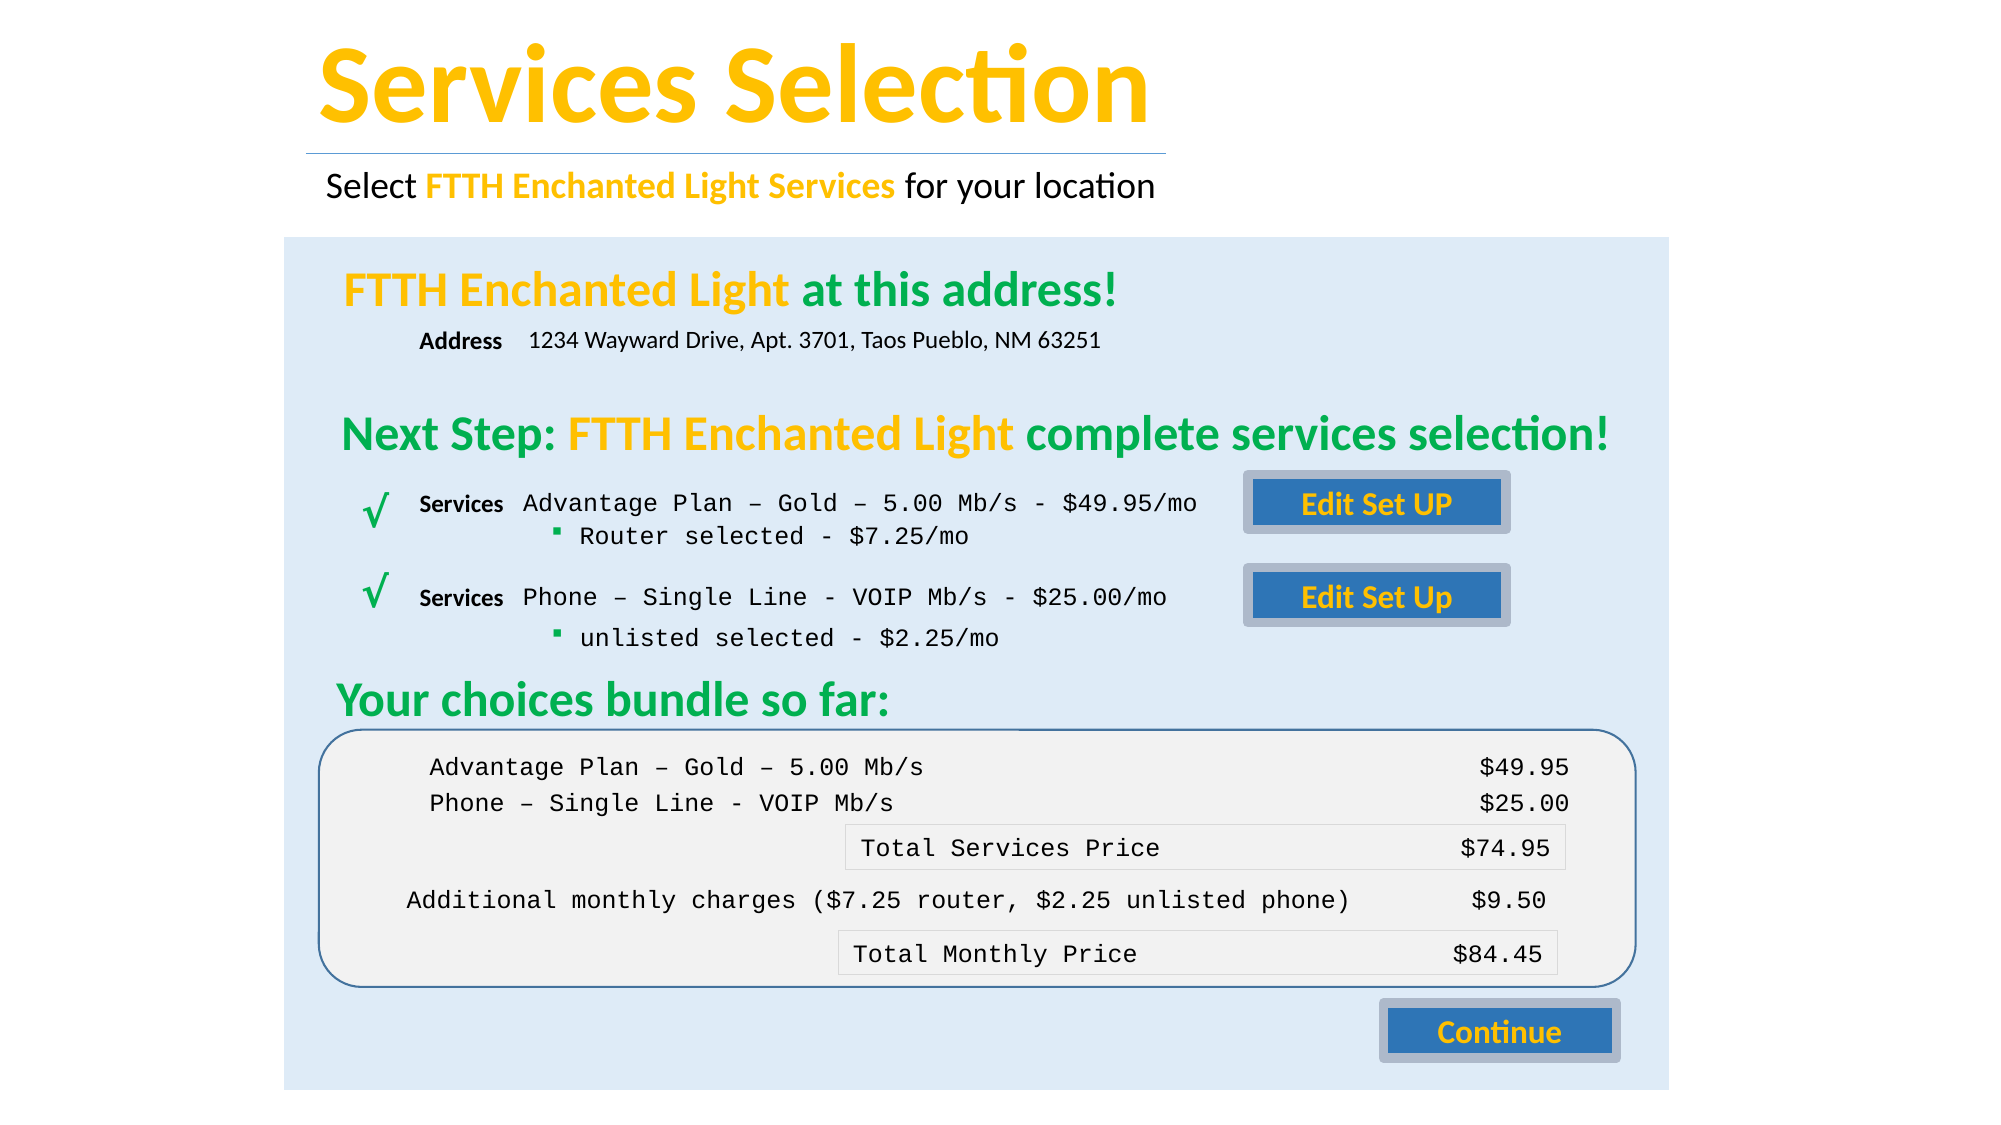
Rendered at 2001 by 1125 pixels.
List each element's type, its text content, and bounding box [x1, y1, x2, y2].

text_box Edit Set UP [1247, 474, 1507, 530]
text_box 1234 Wayward Drive, Apt. 3701, Taos Pueblo, NM 63251 [518, 324, 1118, 361]
text_box Router selected - $7.25/mo [536, 512, 985, 558]
text_box Phone – Single Line - VOIP Mb/s - $25.00/mo [508, 572, 1183, 618]
text_box Advantage Plan – Gold – 5.00 Mb/s - $49.95/mo [508, 479, 1214, 525]
text_box Total Services Price $74.95 [845, 824, 1566, 870]
text_box Your choices bundle so far: [321, 658, 907, 734]
text_box Select FTTH Enchanted Light Services for your location [310, 153, 1171, 214]
text_box Total Monthly Price $84.45 [838, 930, 1558, 975]
text_box √ [346, 478, 404, 543]
text_box Next Step: FTTH Enchanted Light complete services selection! [326, 393, 1627, 469]
text_box [284, 237, 1669, 1090]
text_box [317, 728, 1637, 988]
text_box Edit Set Up [1247, 567, 1507, 623]
text_box Address [404, 324, 518, 362]
text_box Phone – Single Line - VOIP Mb/s $25.00 [414, 779, 1585, 824]
text_box Additional monthly charges ($7.25 router, $2.25 unlisted phone) $9.50 [391, 876, 1562, 922]
text_box Continue [1383, 1003, 1617, 1058]
text_box unlisted selected - $2.25/mo [536, 613, 1015, 659]
text_box Services Selection [303, 2, 1169, 153]
text_box FTTH Enchanted Light at this address! [328, 248, 1134, 324]
text_box Advantage Plan – Gold – 5.00 Mb/s $49.95 [414, 743, 1585, 779]
text_box Services [404, 573, 519, 619]
text_box Services [404, 480, 519, 526]
text_box √ [346, 558, 404, 624]
